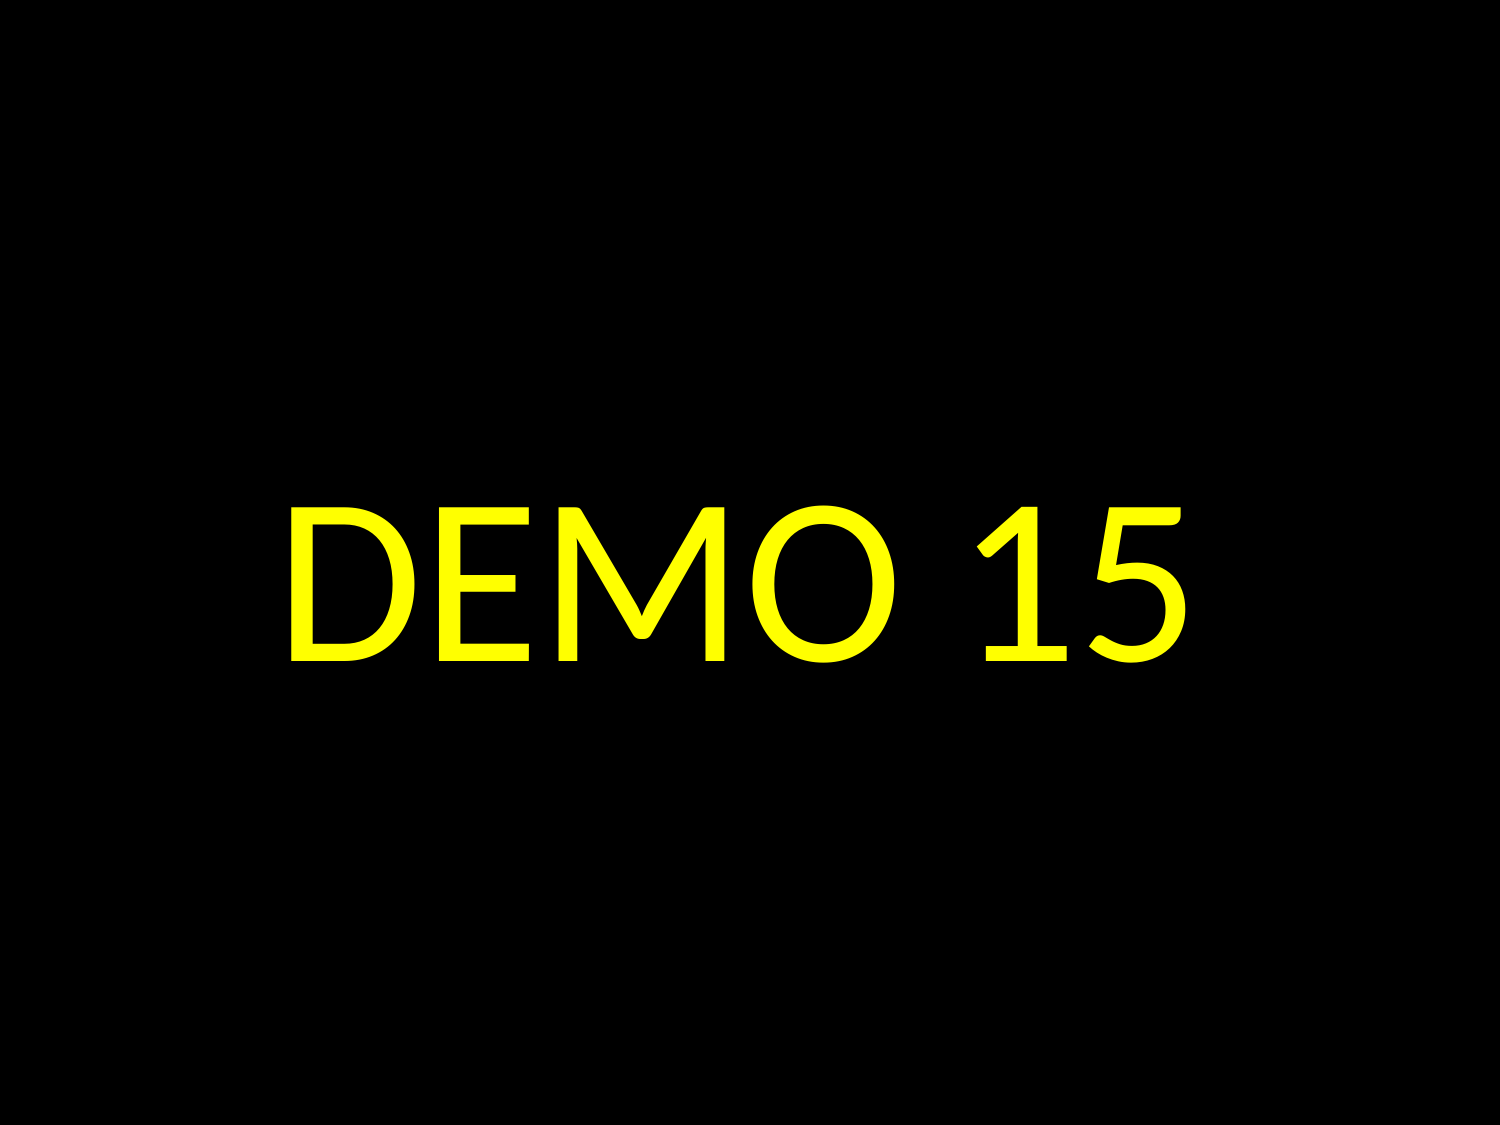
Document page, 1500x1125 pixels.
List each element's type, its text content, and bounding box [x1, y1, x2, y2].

text_box DEMO 15 [112, 413, 1363, 717]
